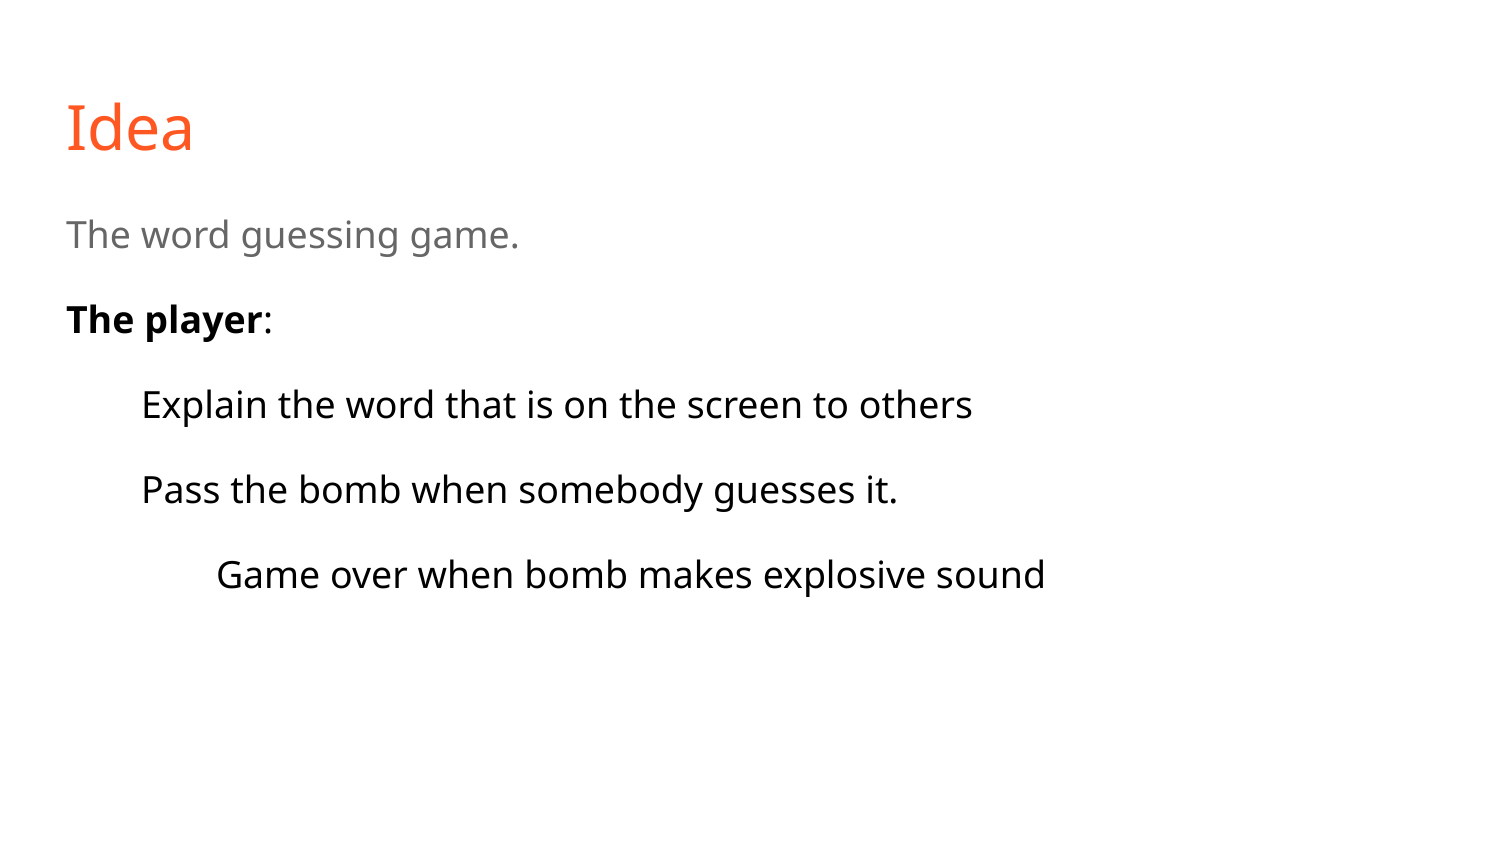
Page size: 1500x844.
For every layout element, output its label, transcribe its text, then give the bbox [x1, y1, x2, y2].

title Idea [51, 72, 1449, 167]
list The word guessing game. The player: Explain the word that is on the screen to others Pass the bomb when somebody guesses it. Game over when bomb makes explosive sound [51, 189, 1449, 750]
